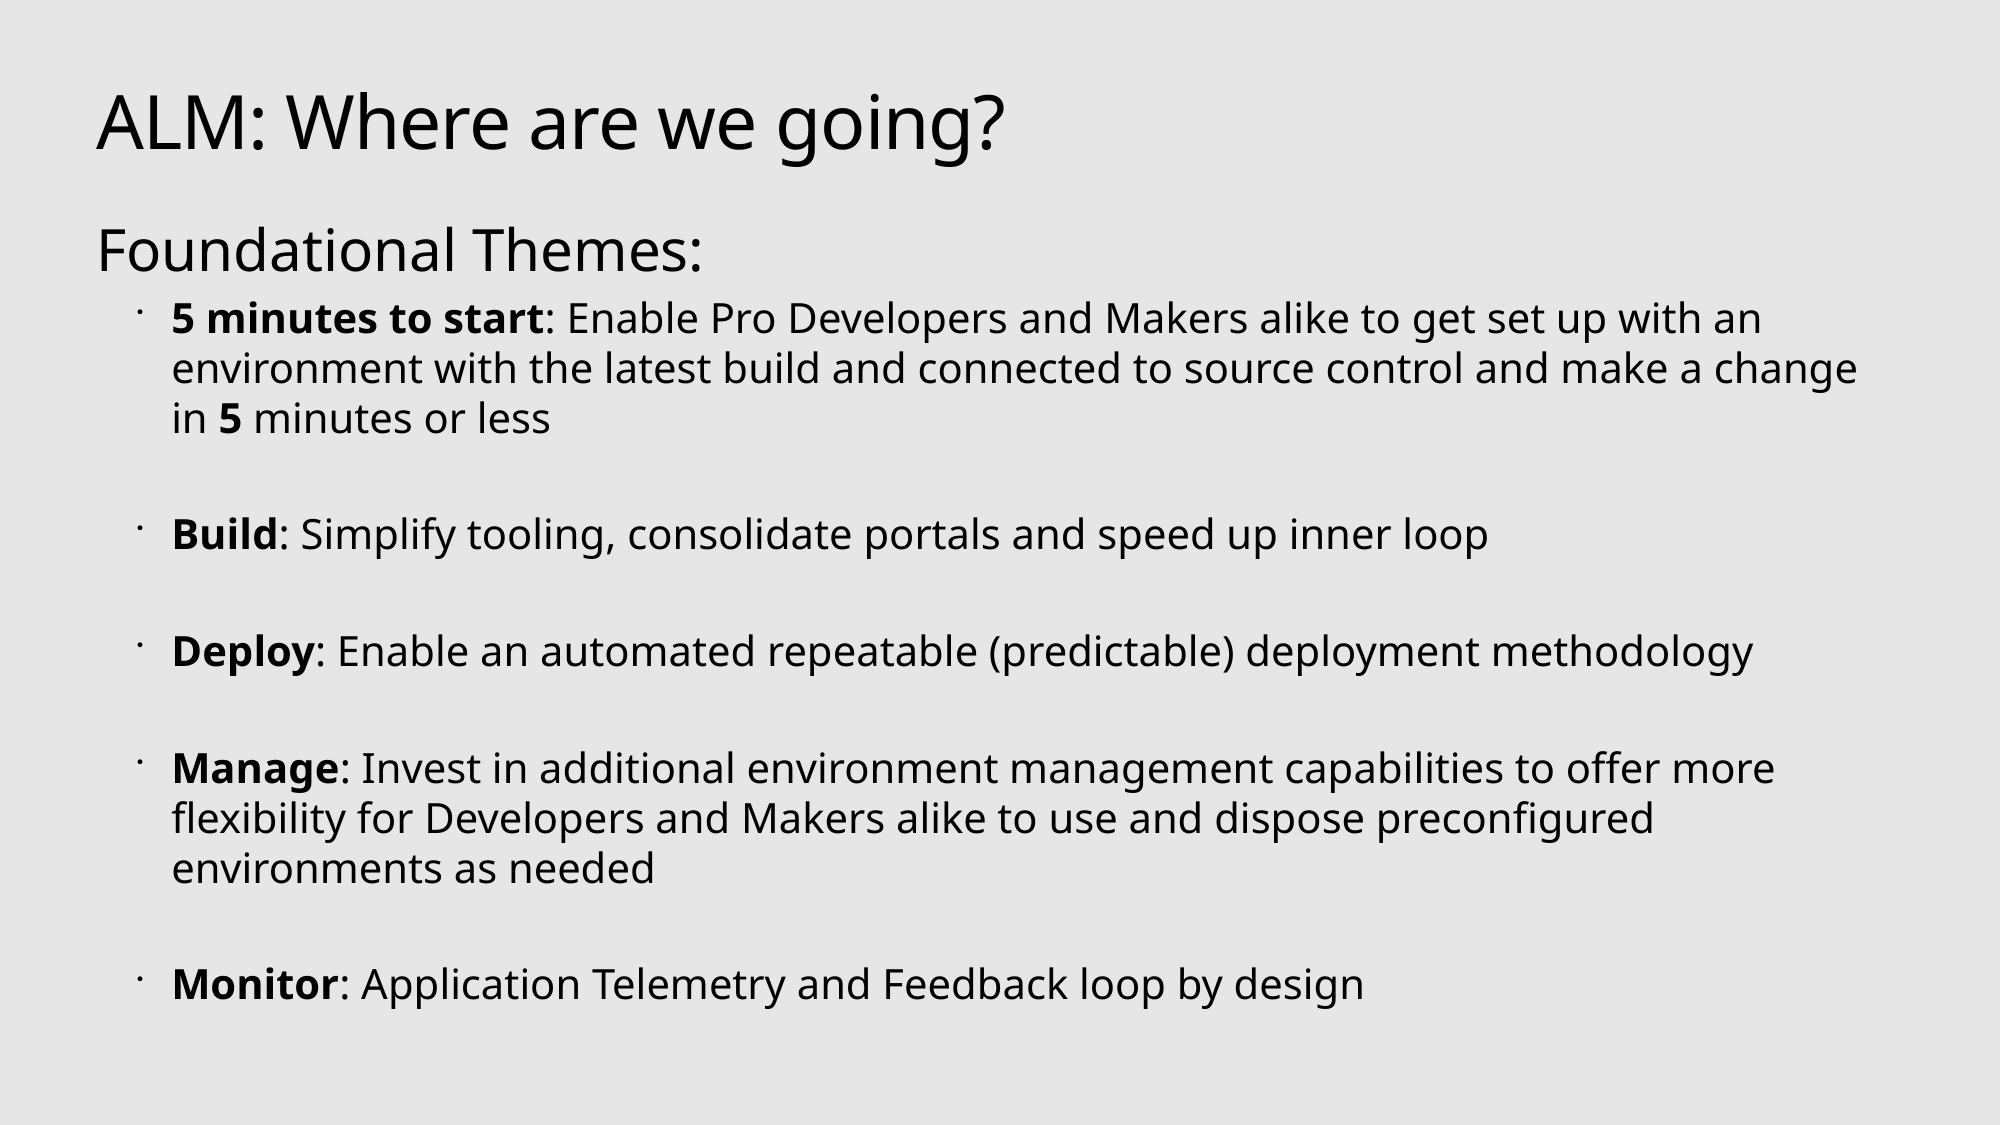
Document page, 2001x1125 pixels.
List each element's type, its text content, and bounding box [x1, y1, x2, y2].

text_box Foundational Themes: 5 minutes to start: Enable Pro Developers and Makers alike to get set up with an environment with the latest build and connected to source control and make a change in 5 minutes or less Build: Simplify tooling, consolidate portals and speed up inner loop Deploy: Enable an automated repeatable (predictable) deployment methodology Manage: Invest in additional environment management capabilities to offer more flexibility for Developers and Makers alike to use and dispose preconfigured environments as needed Monitor: Application Telemetry and Feedback loop by design [96, 213, 1904, 1009]
title ALM: Where are we going? [96, 75, 1904, 166]
